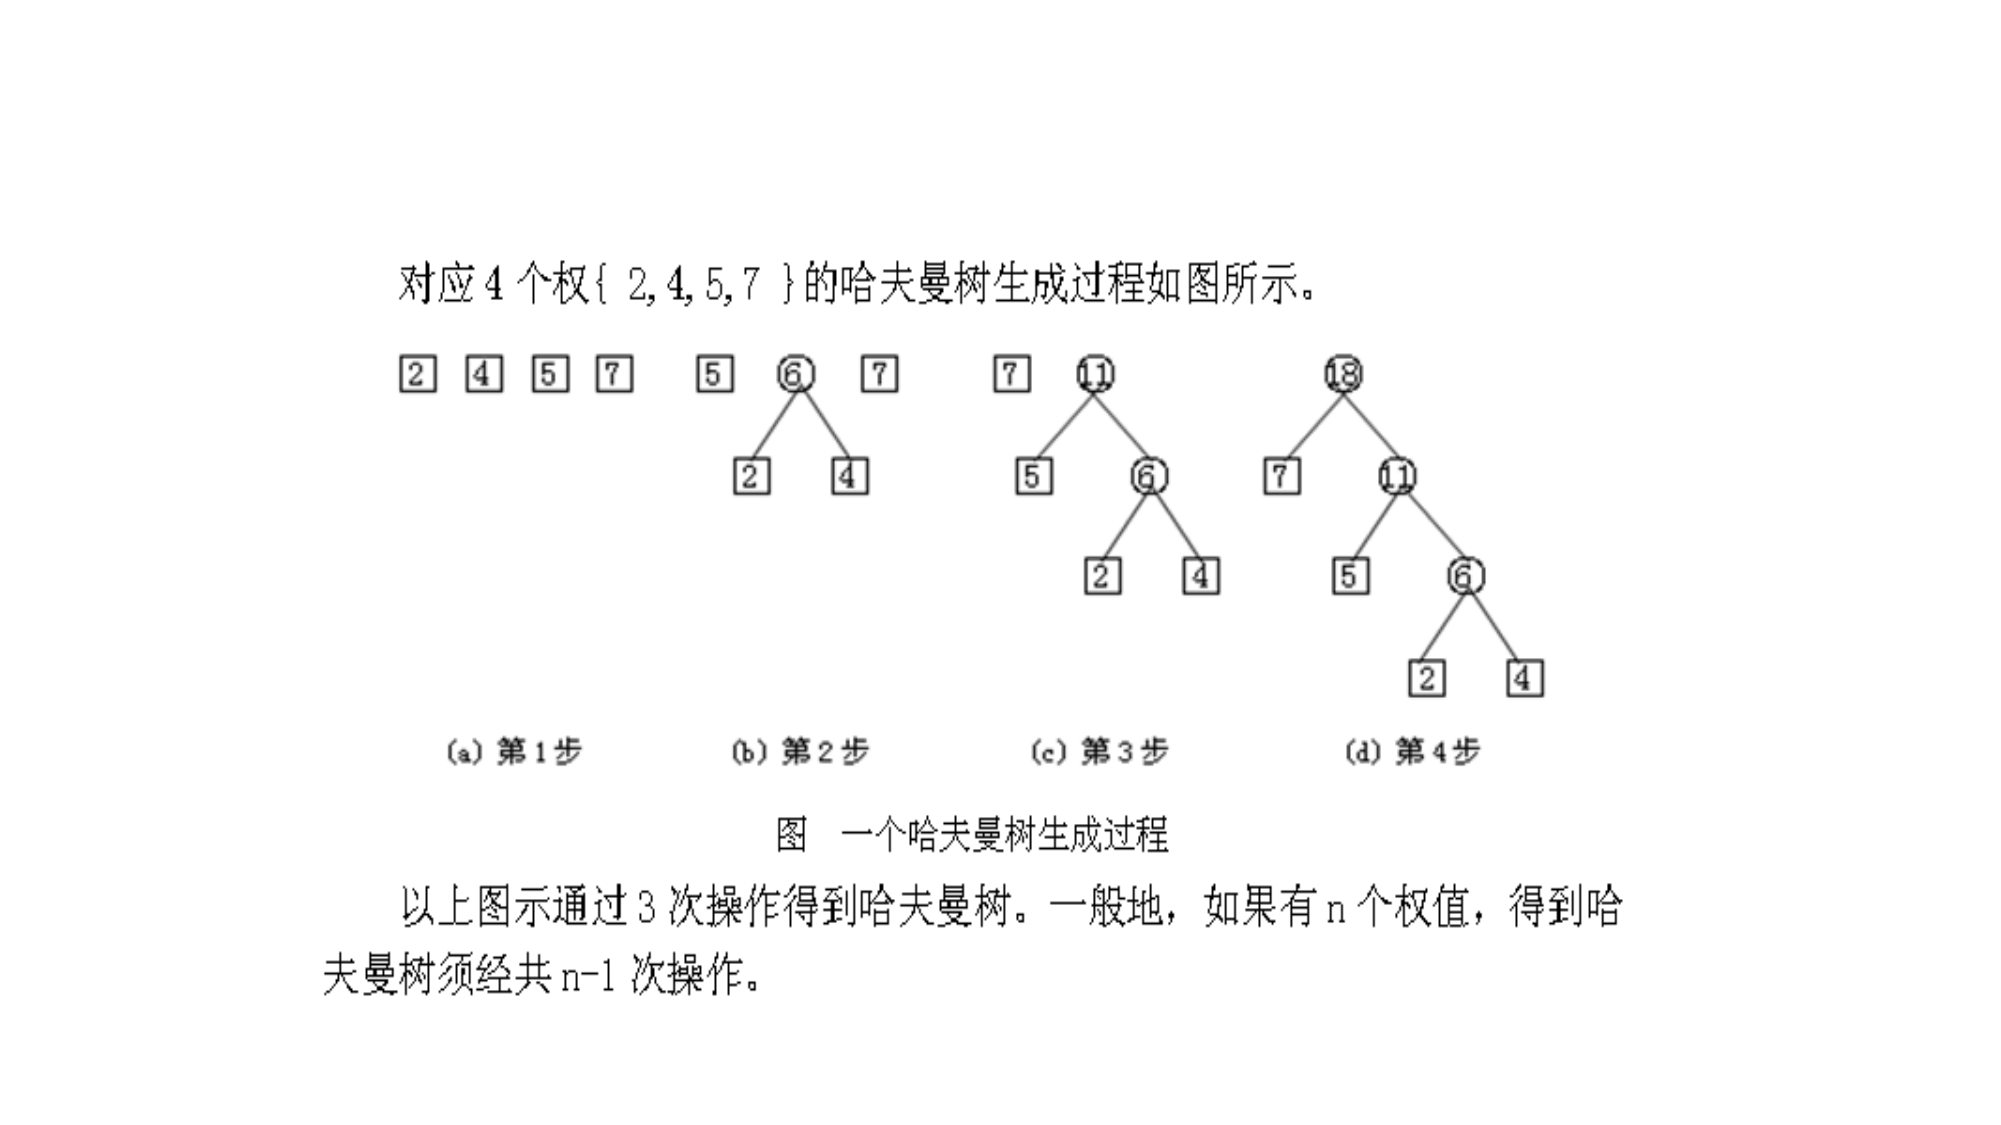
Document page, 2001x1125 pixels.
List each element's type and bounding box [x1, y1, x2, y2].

picture [306, 250, 1636, 1014]
